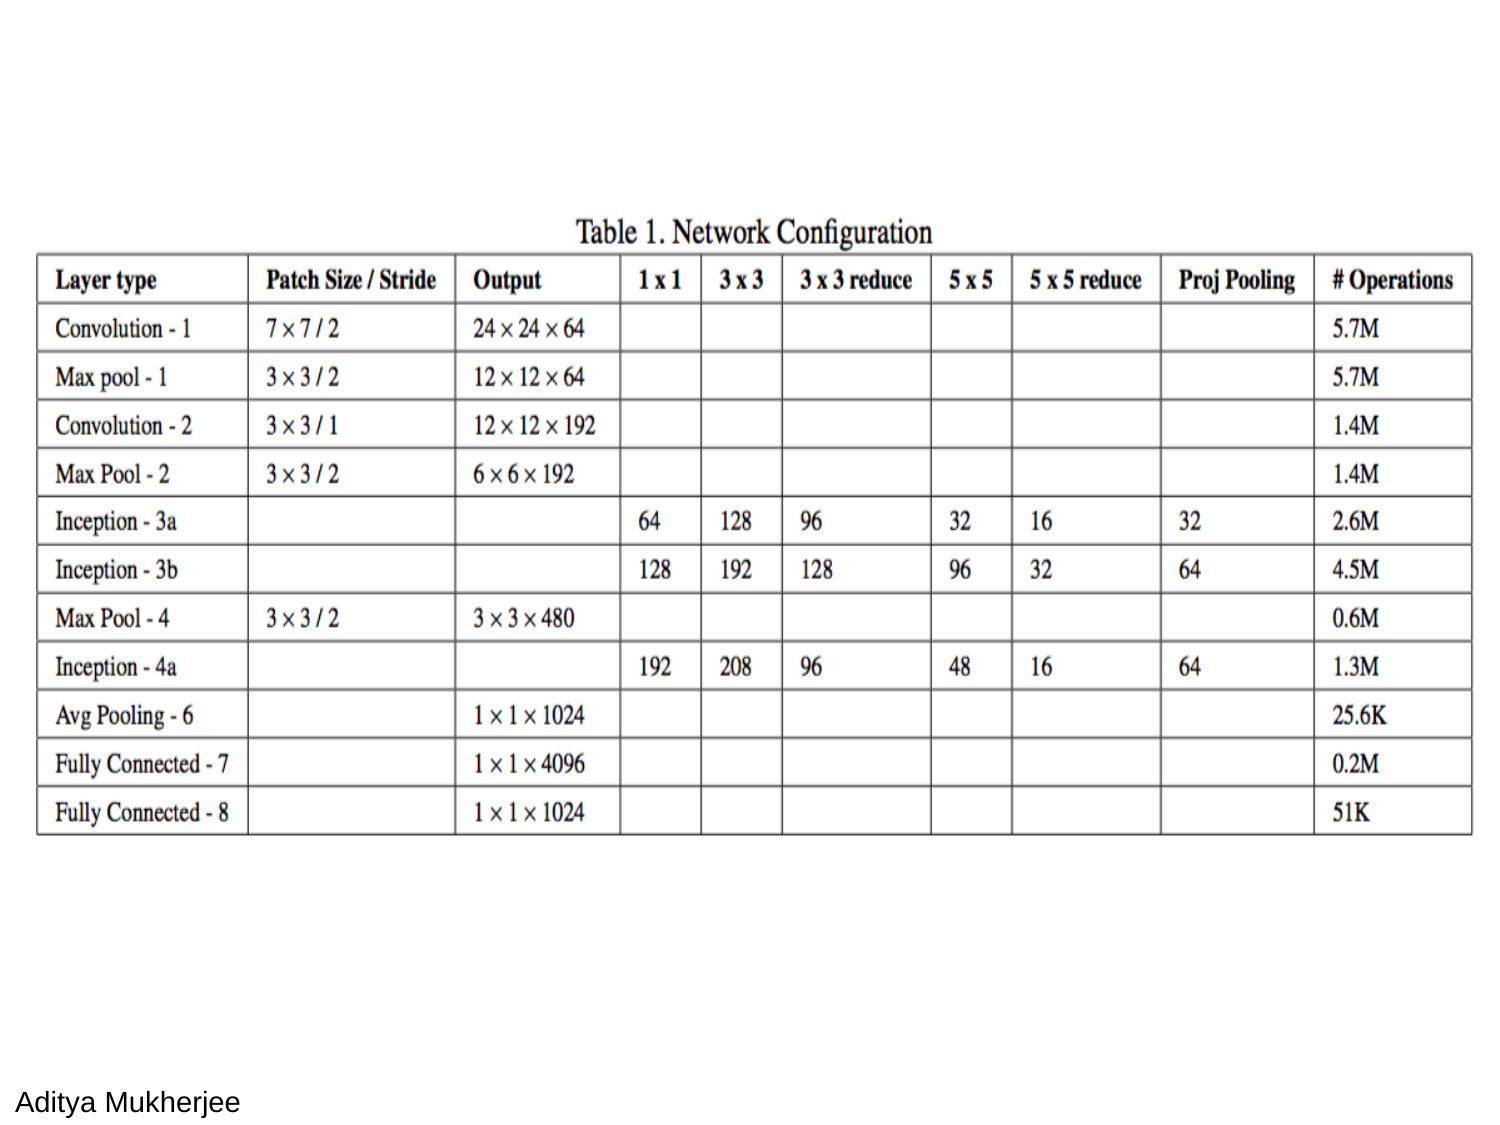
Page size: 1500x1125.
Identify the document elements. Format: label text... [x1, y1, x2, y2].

picture [0, 189, 1500, 864]
text_box Aditya Mukherjee [0, 1068, 467, 1125]
